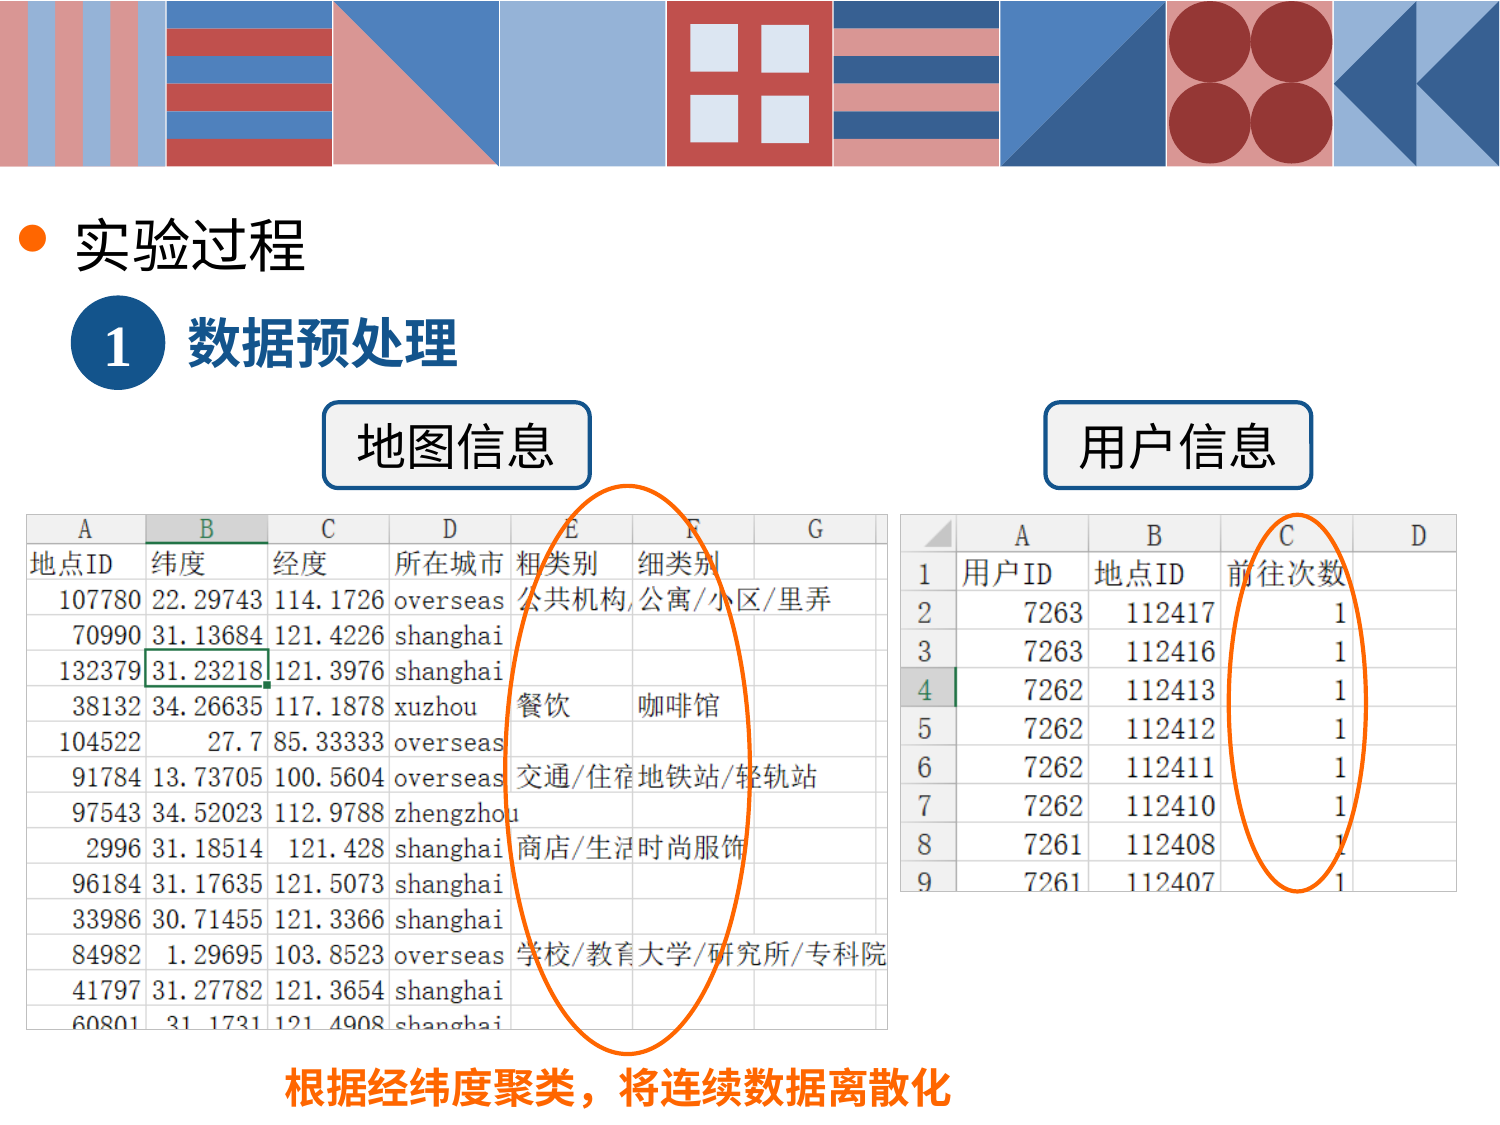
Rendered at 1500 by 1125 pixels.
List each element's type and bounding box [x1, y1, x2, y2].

text_box [68, 293, 168, 393]
picture [899, 514, 1457, 892]
text_box [1043, 400, 1314, 491]
picture [26, 514, 888, 1031]
text_box [571, 483, 684, 514]
text_box [224, 1031, 1012, 1119]
text_box [172, 302, 509, 382]
list [0, 177, 433, 830]
text_box [321, 400, 592, 491]
